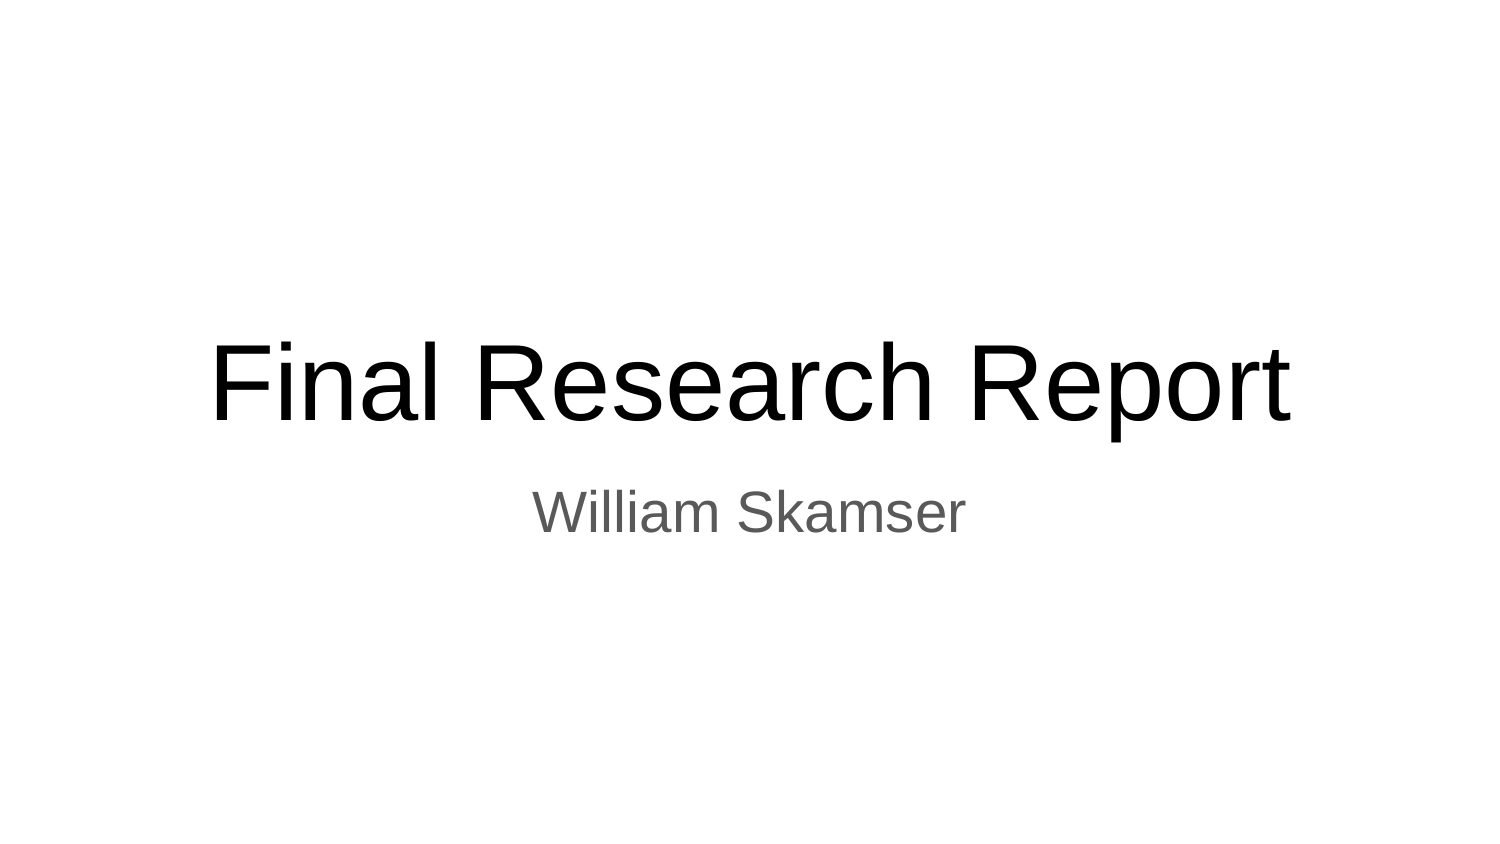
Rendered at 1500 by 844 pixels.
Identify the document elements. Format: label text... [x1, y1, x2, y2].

subtitle William Skamser [51, 464, 1449, 595]
title Final Research Report [51, 122, 1449, 459]
